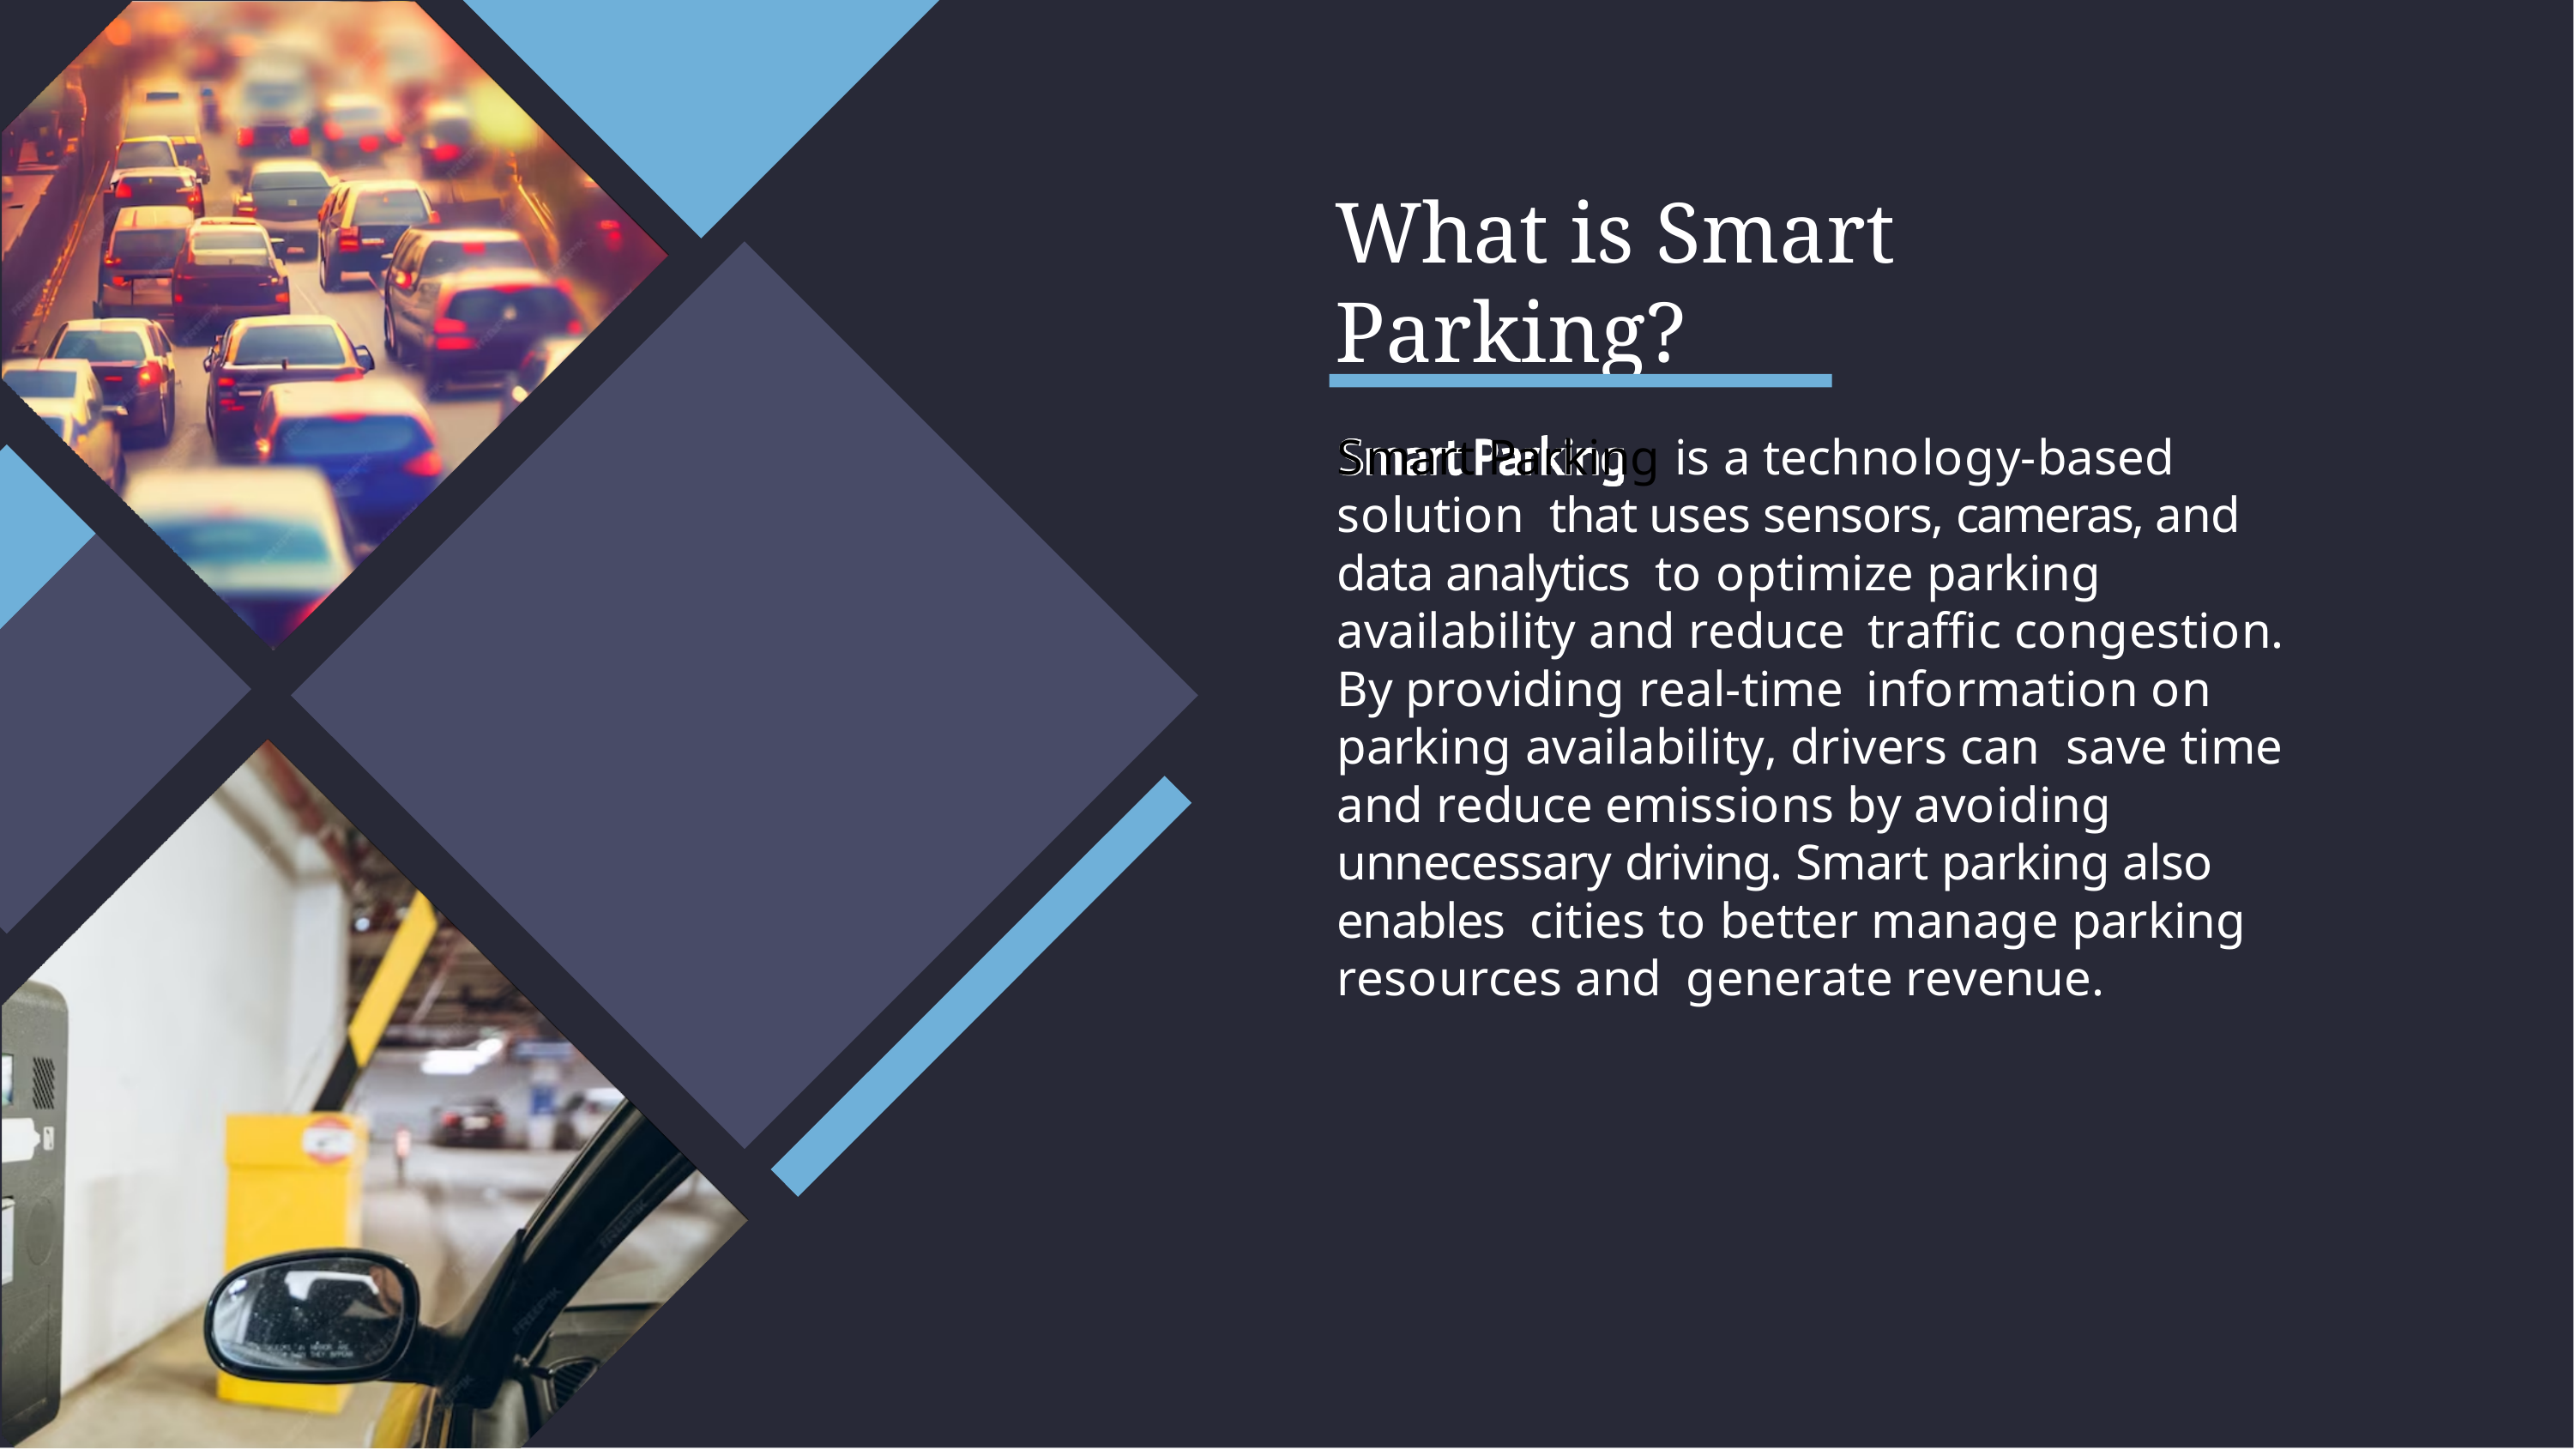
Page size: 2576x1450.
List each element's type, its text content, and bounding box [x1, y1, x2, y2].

title What is Smart Parking? [1333, 178, 2204, 422]
picture [1338, 435, 1624, 487]
text_box [1329, 373, 1832, 388]
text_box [0, 0, 1199, 1448]
text_box Smart Parking is a technology-based solution that uses sensors, cameras, and data analytics to optimize parking availability and reduce trafﬁc congestion. By providing real-time information on parking availability, drivers can save time and reduce emissions by avoiding unnecessary driving. Smart parking also enables cities to better manage parking resources and generate revenue. [1335, 424, 2314, 1006]
